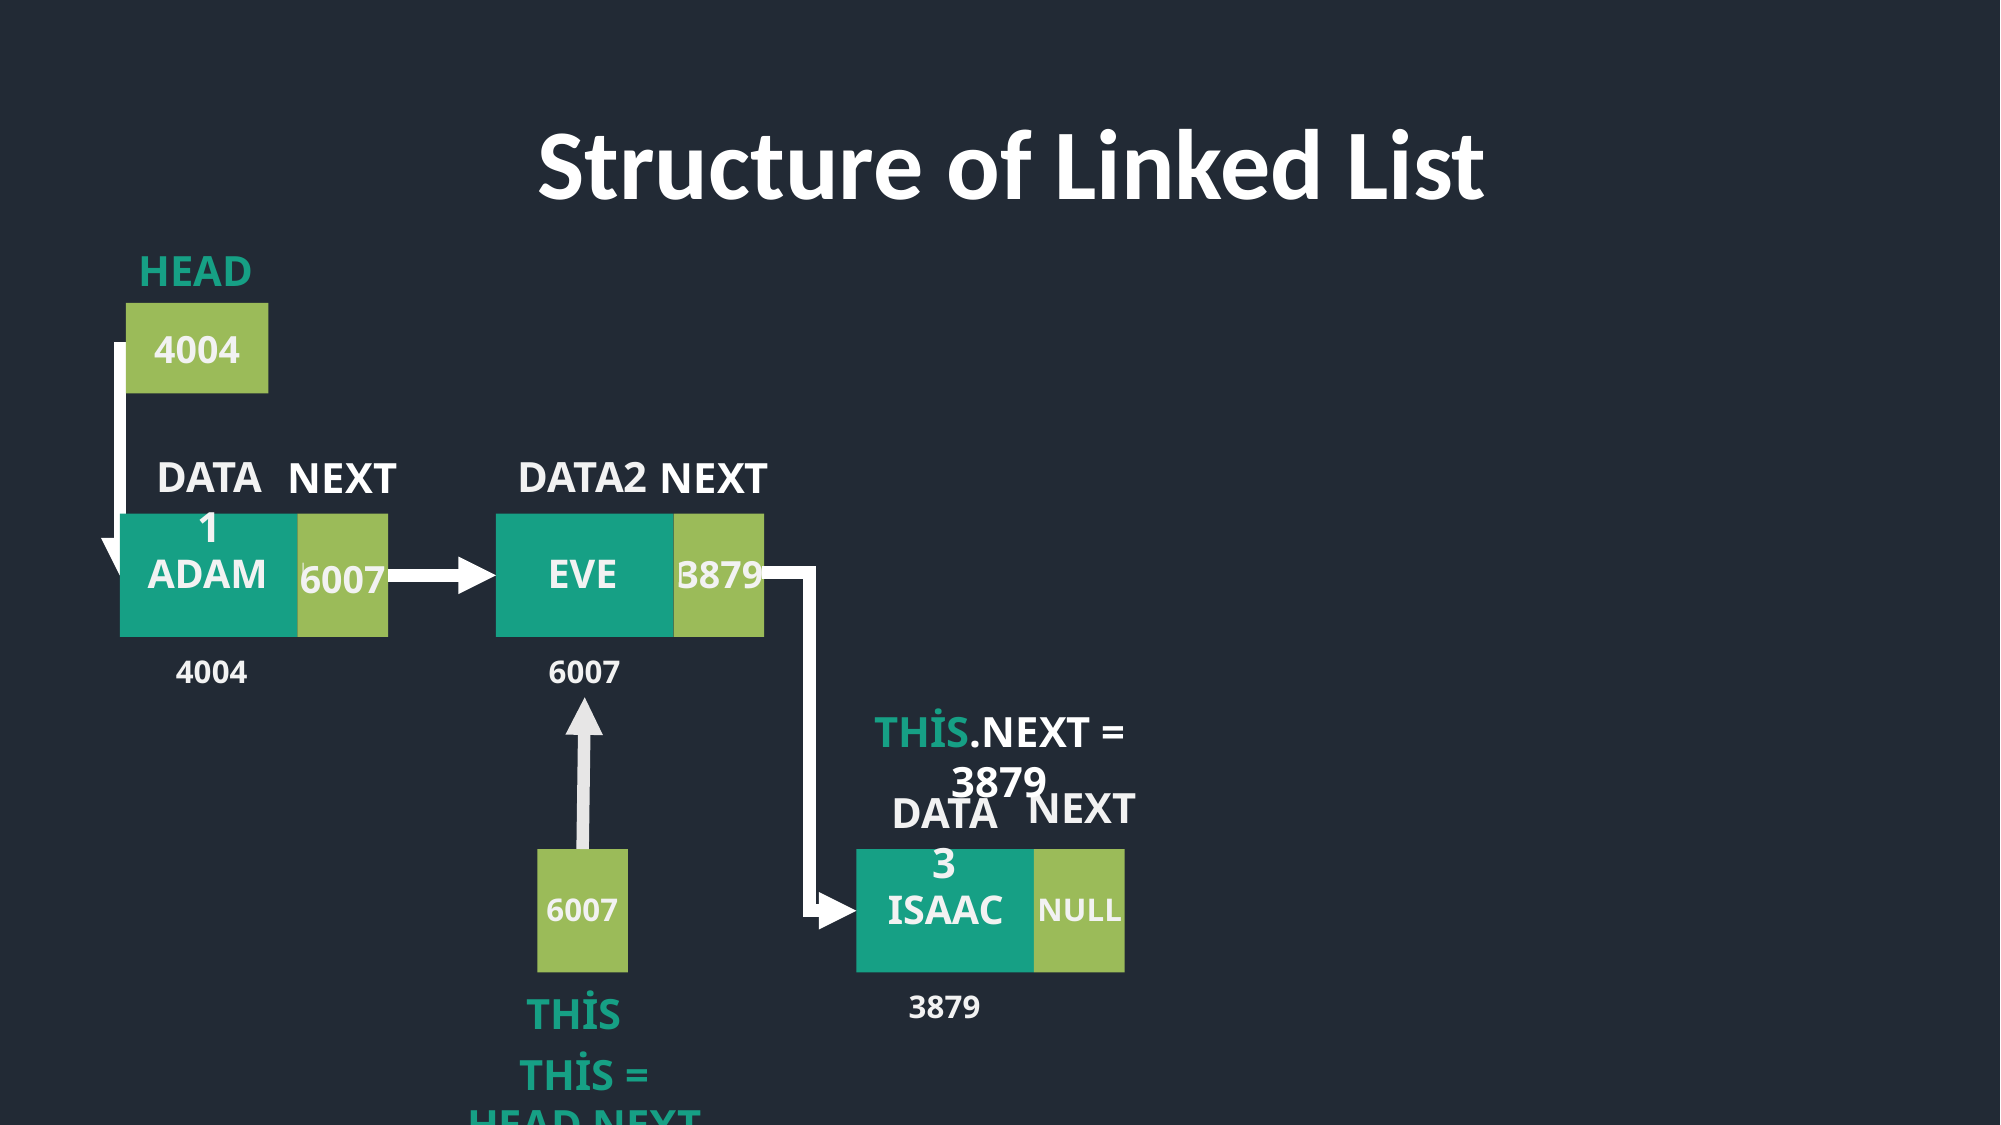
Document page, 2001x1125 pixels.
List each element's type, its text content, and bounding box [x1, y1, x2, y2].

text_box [119, 394, 126, 443]
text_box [282, 548, 404, 610]
text_box THİS.NEXT = 3879 [857, 698, 1182, 774]
text_box THİS = HEAD.NEXT [411, 1041, 758, 1125]
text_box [136, 318, 258, 425]
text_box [856, 774, 1182, 1033]
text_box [119, 443, 443, 699]
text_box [474, 848, 674, 1046]
text_box Structure of Linked List [522, 92, 1525, 228]
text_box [495, 443, 815, 699]
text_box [762, 572, 857, 911]
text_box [659, 543, 782, 604]
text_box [119, 237, 275, 394]
